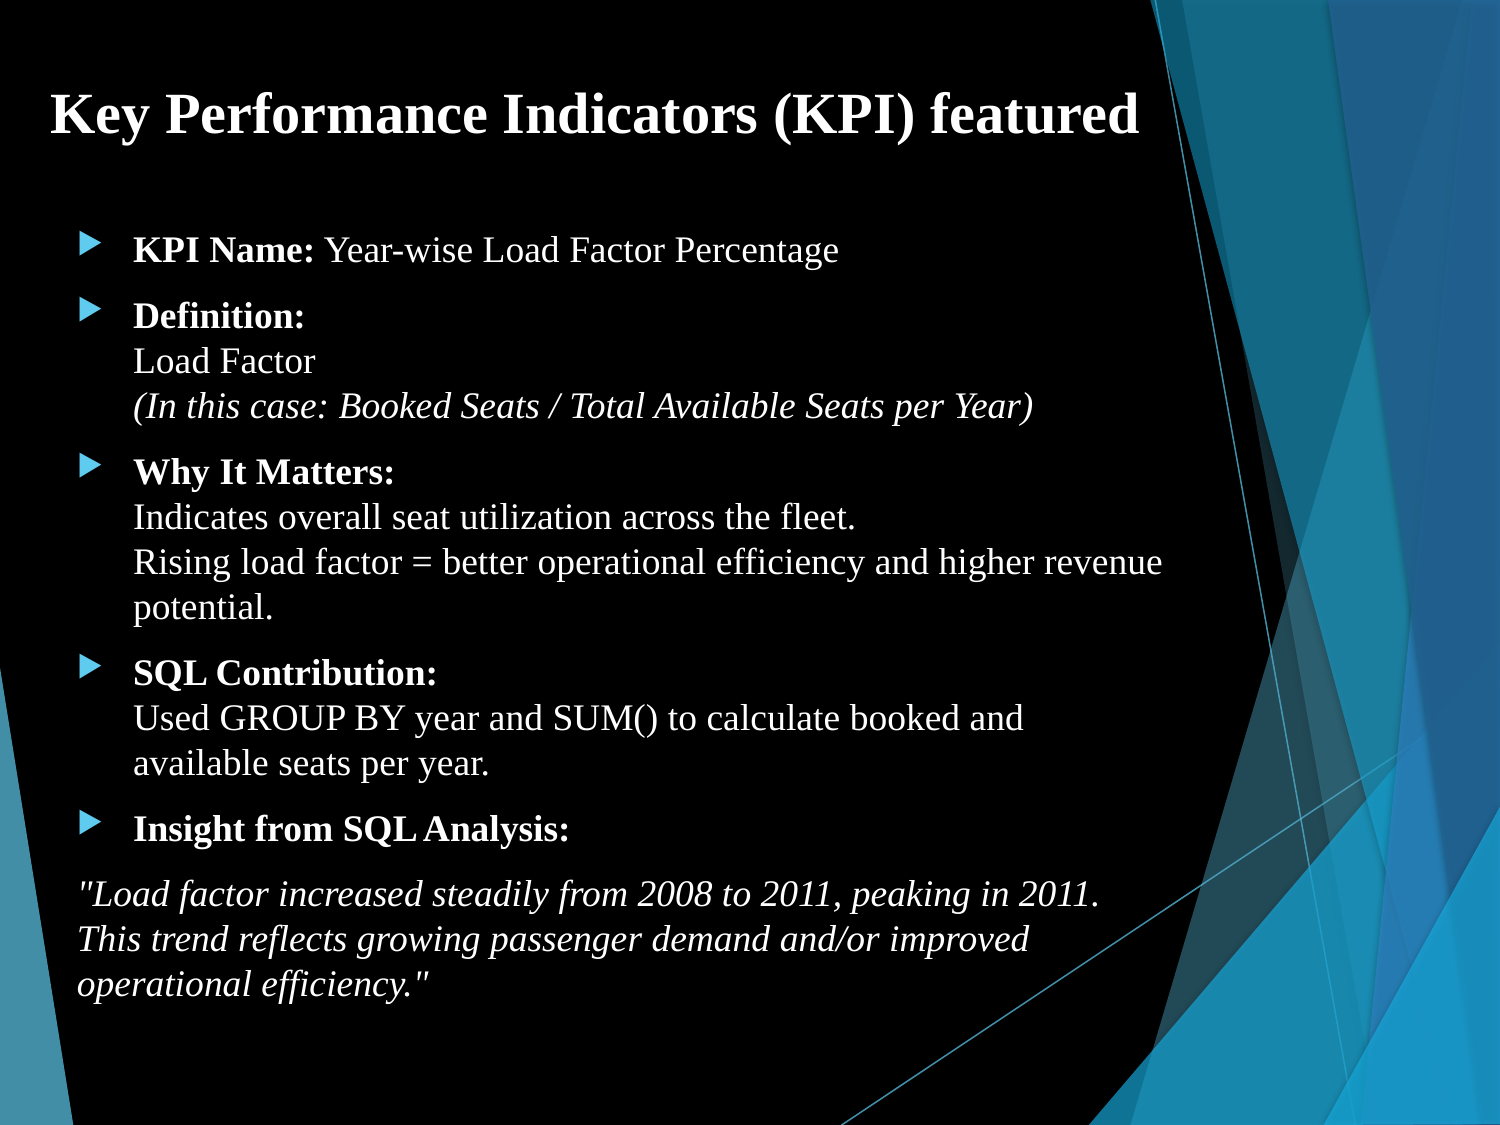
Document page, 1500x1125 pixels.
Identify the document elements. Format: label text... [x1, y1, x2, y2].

list KPI Name: Year-wise Load Factor Percentage Definition: Load Factor (In this case: Booked Seats / Total Available Seats per Year) Why It Matters: Indicates overall seat utilization across the fleet. Rising load factor = better operational efficiency and higher revenue potential. SQL Contribution: Used GROUP BY year and SUM() to calculate booked and available seats per year. Insight from SQL Analysis: "Load factor increased steadily from 2008 to 2011, peaking in 2011. This trend reflects growing passenger demand and/or improved operational efficiency." [61, 217, 1184, 1036]
title Key Performance Indicators (KPI) featured [35, 67, 1350, 327]
